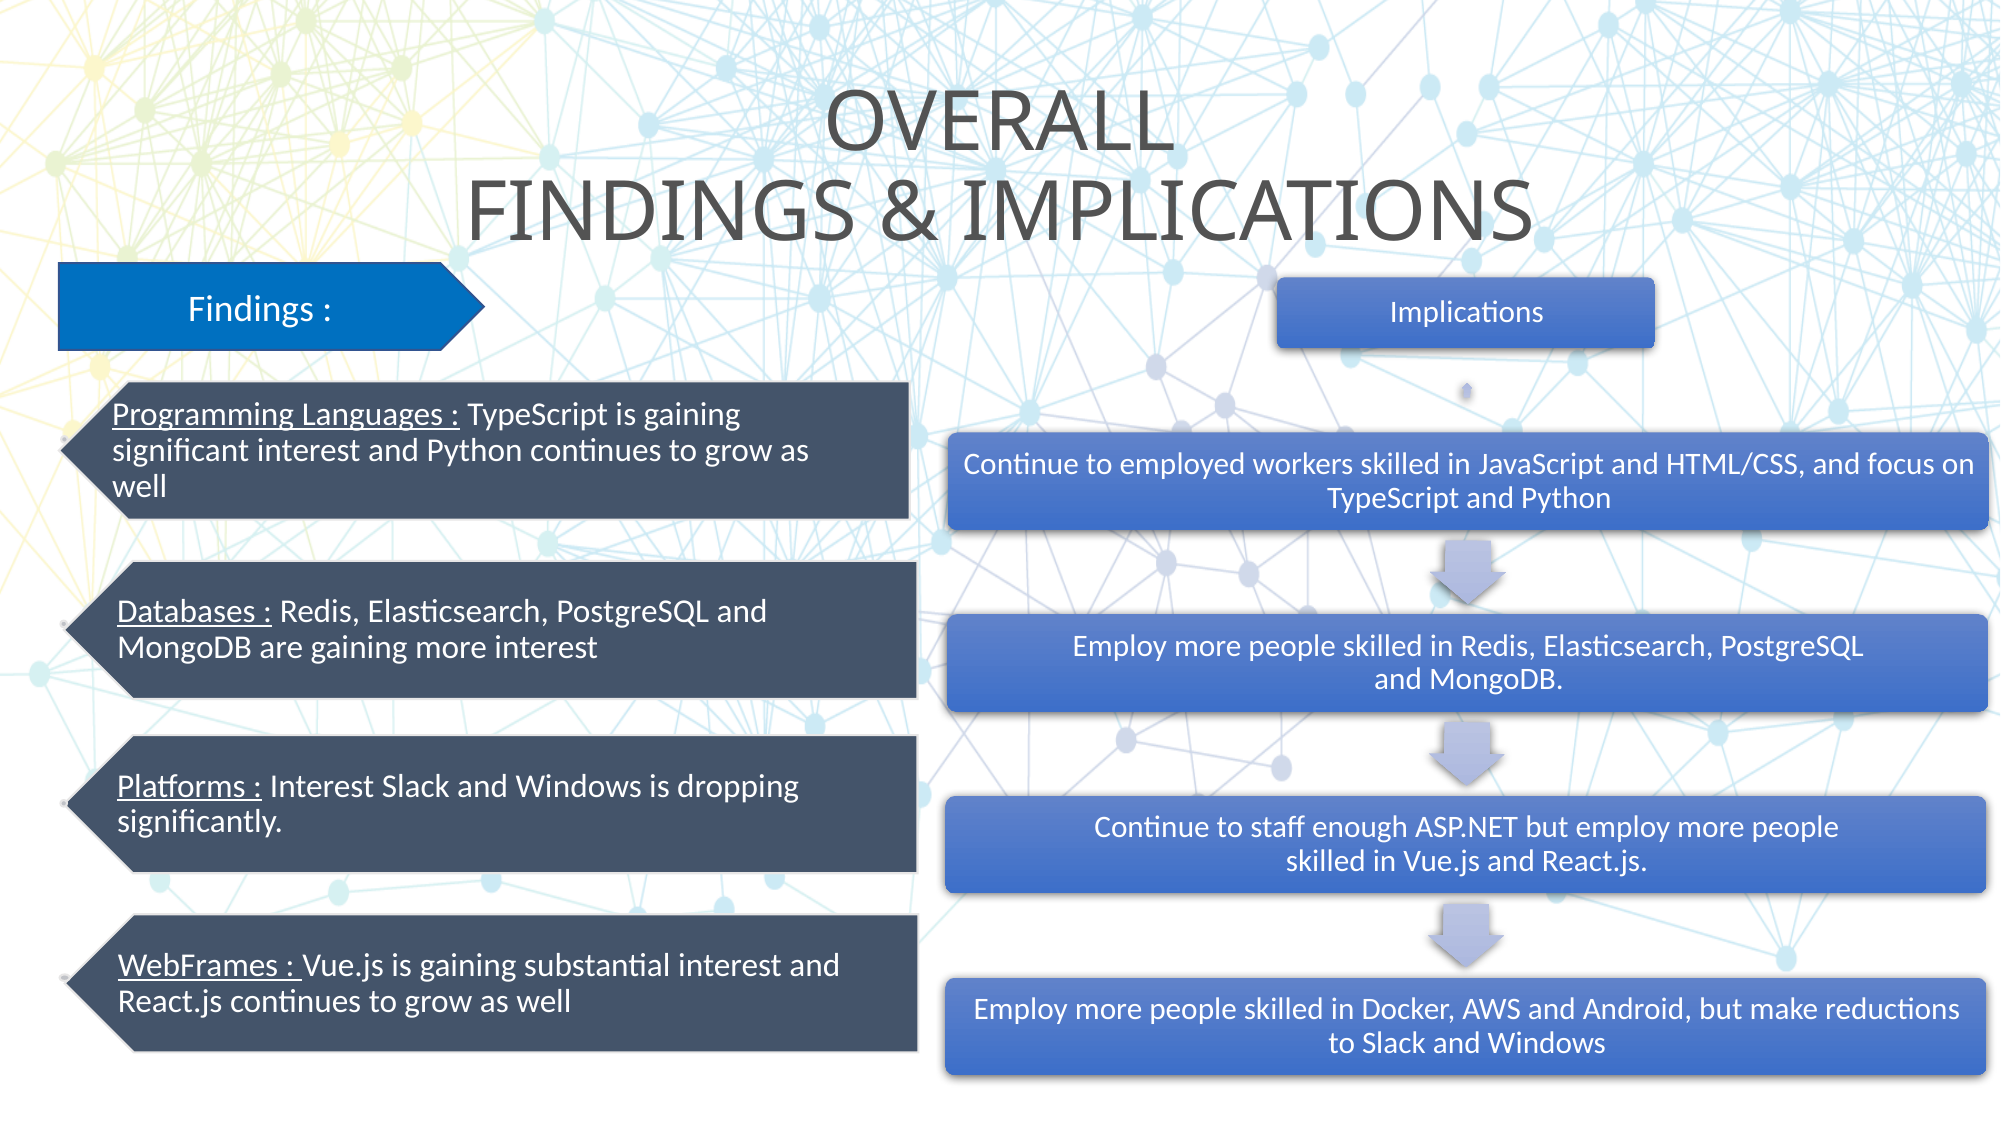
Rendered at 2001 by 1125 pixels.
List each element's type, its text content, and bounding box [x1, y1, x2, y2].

title OVERALL FINDINGS & IMPLICATIONS [137, 59, 1863, 278]
text_box Findings : [57, 262, 486, 351]
picture [0, 0, 2001, 1125]
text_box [0, 374, 1131, 1053]
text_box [835, 277, 2000, 1076]
